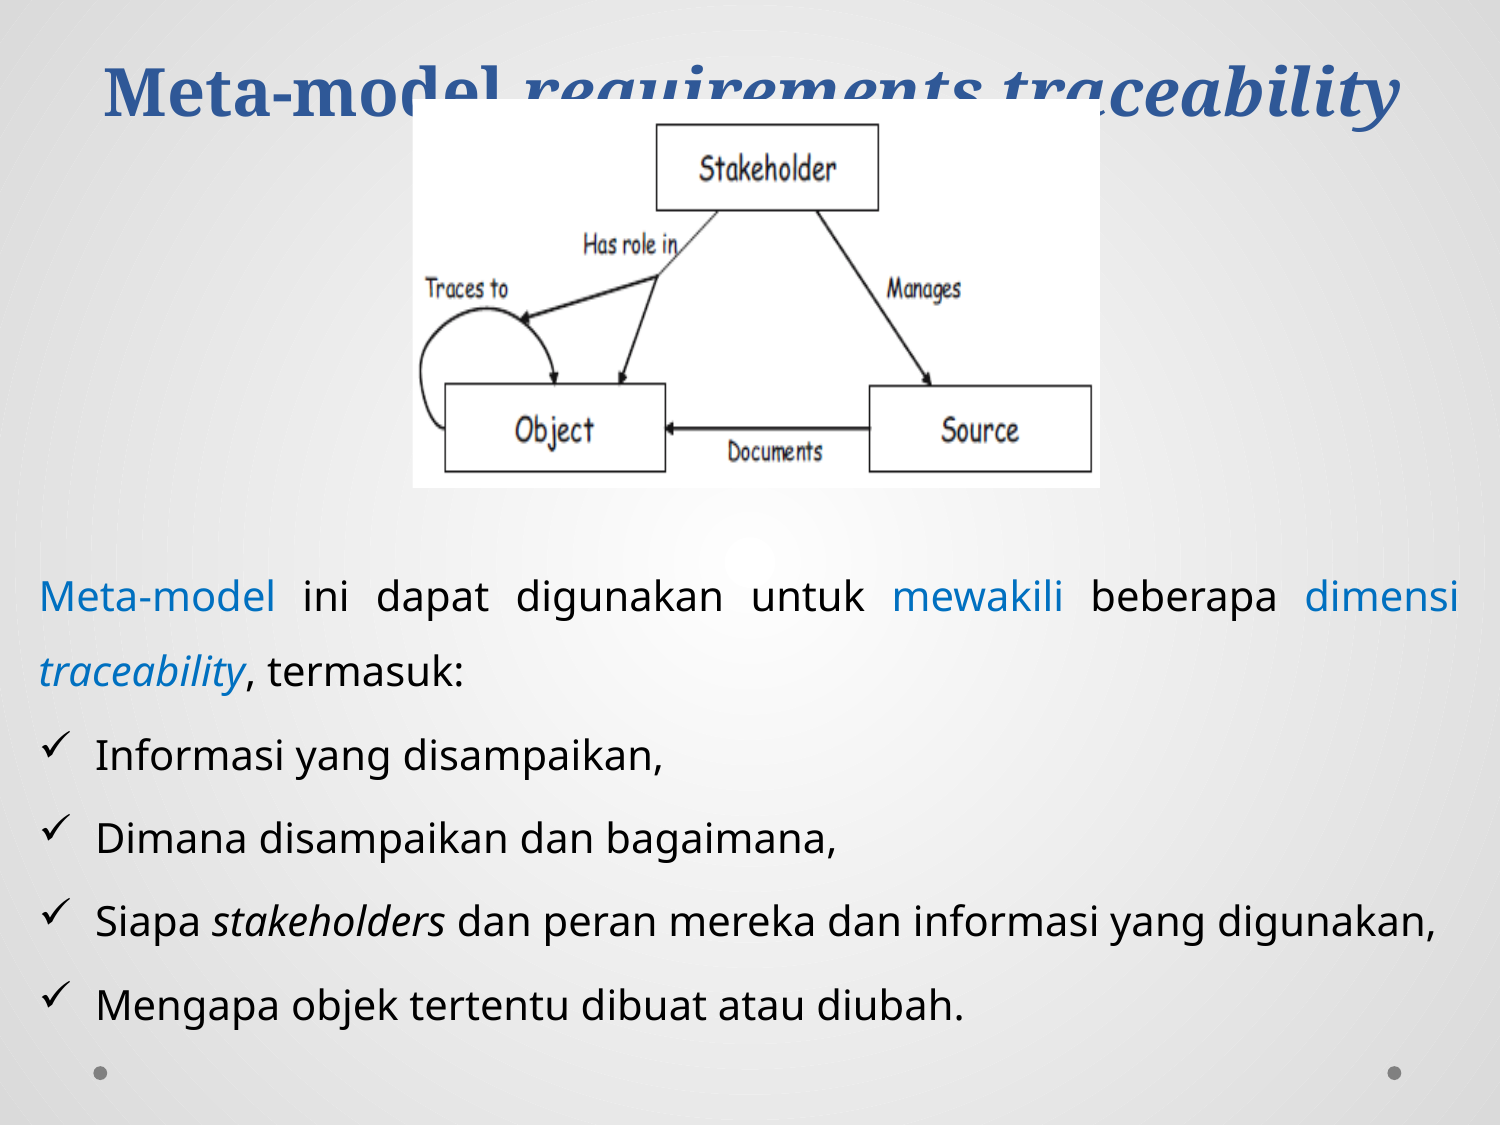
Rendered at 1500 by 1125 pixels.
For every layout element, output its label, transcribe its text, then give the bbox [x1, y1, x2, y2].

title Meta-model requirements traceability [50, 24, 1475, 138]
list Meta-model ini dapat digunakan untuk mewakili beberapa dimensi traceability, termasuk: Informasi yang disampaikan, Dimana disampaikan dan bagaimana, Siapa stakeholders dan peran mereka dan informasi yang digunakan, Mengapa objek tertentu dibuat atau diubah. [23, 537, 1475, 1100]
picture [412, 99, 1101, 488]
